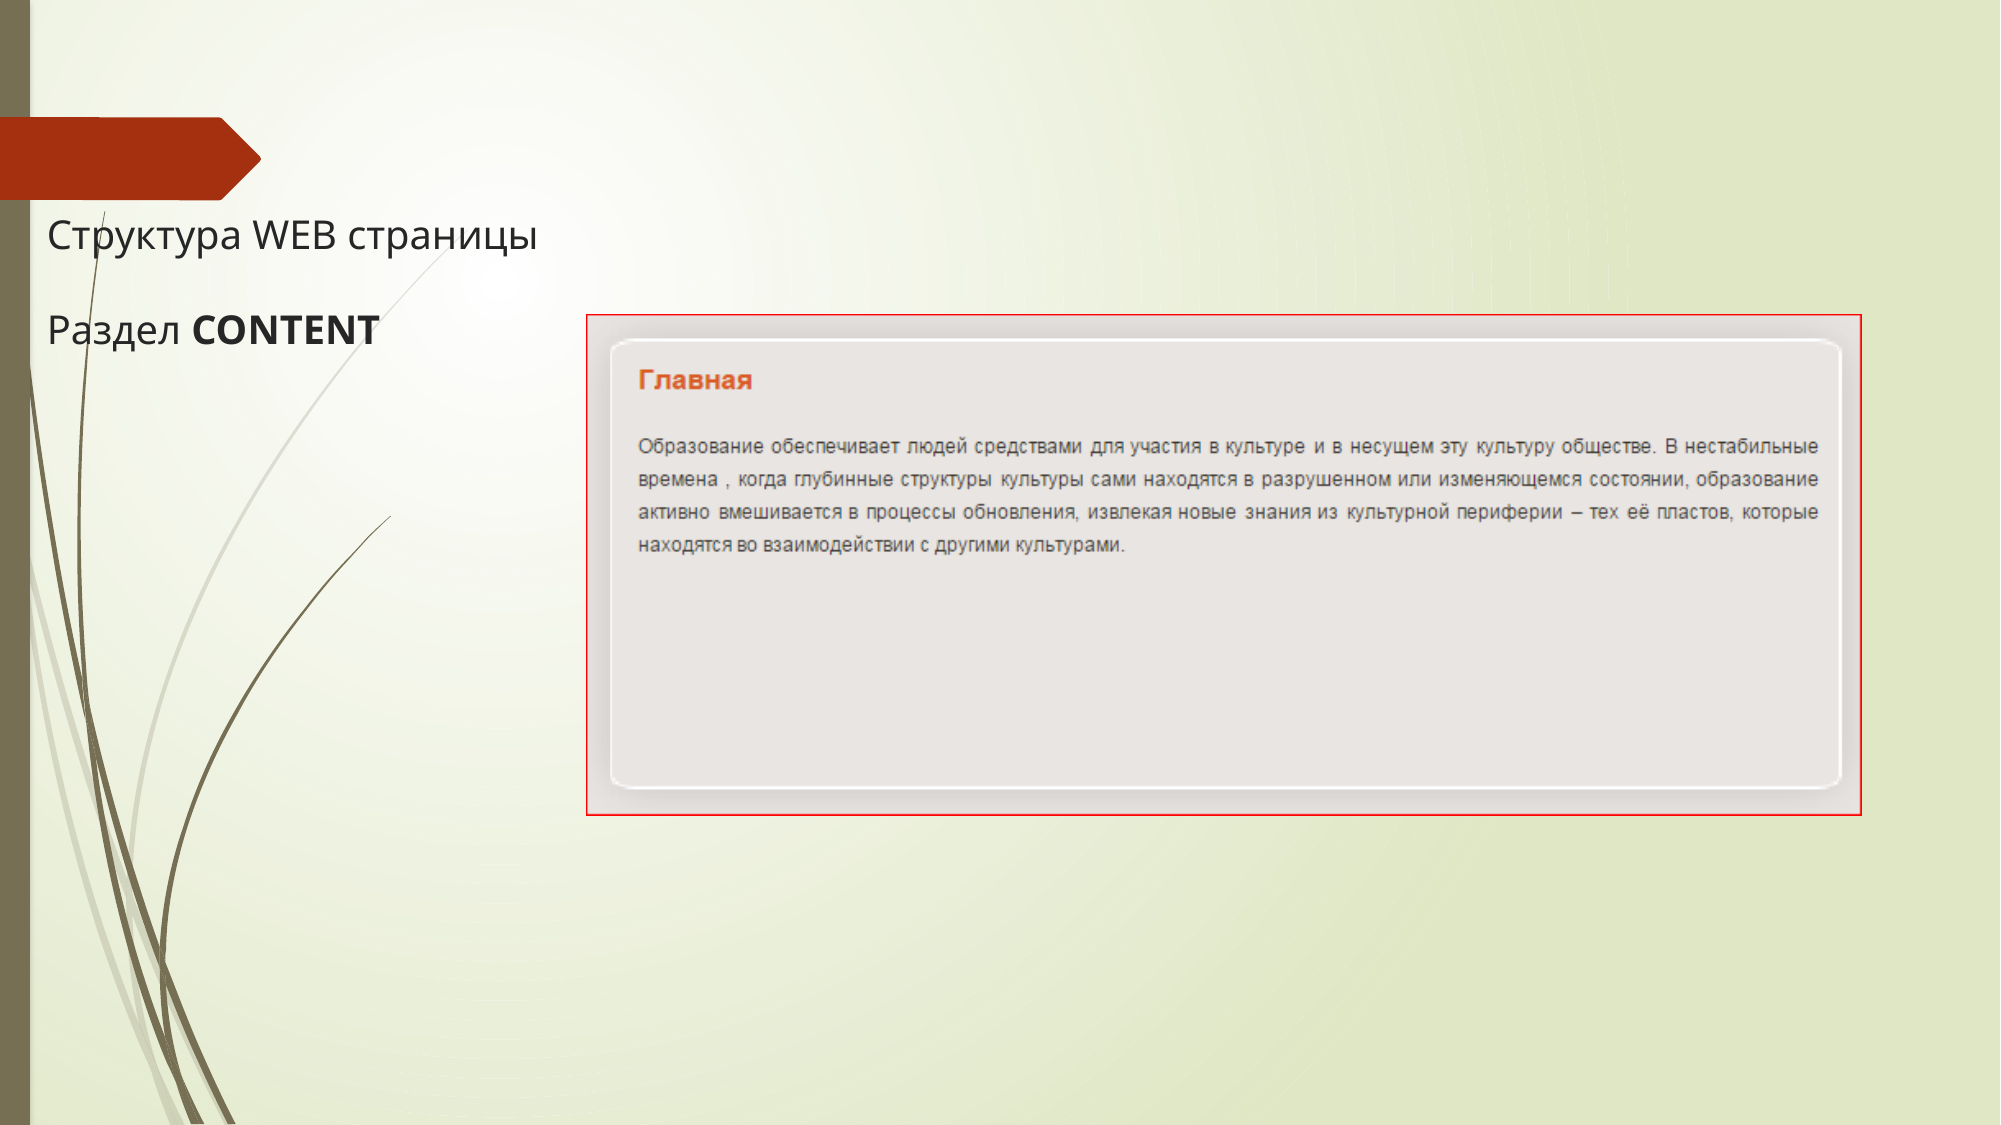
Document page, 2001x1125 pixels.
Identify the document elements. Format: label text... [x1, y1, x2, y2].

text_box Структура WEB страницы Раздел CONTENT [31, 201, 647, 363]
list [586, 314, 1862, 817]
